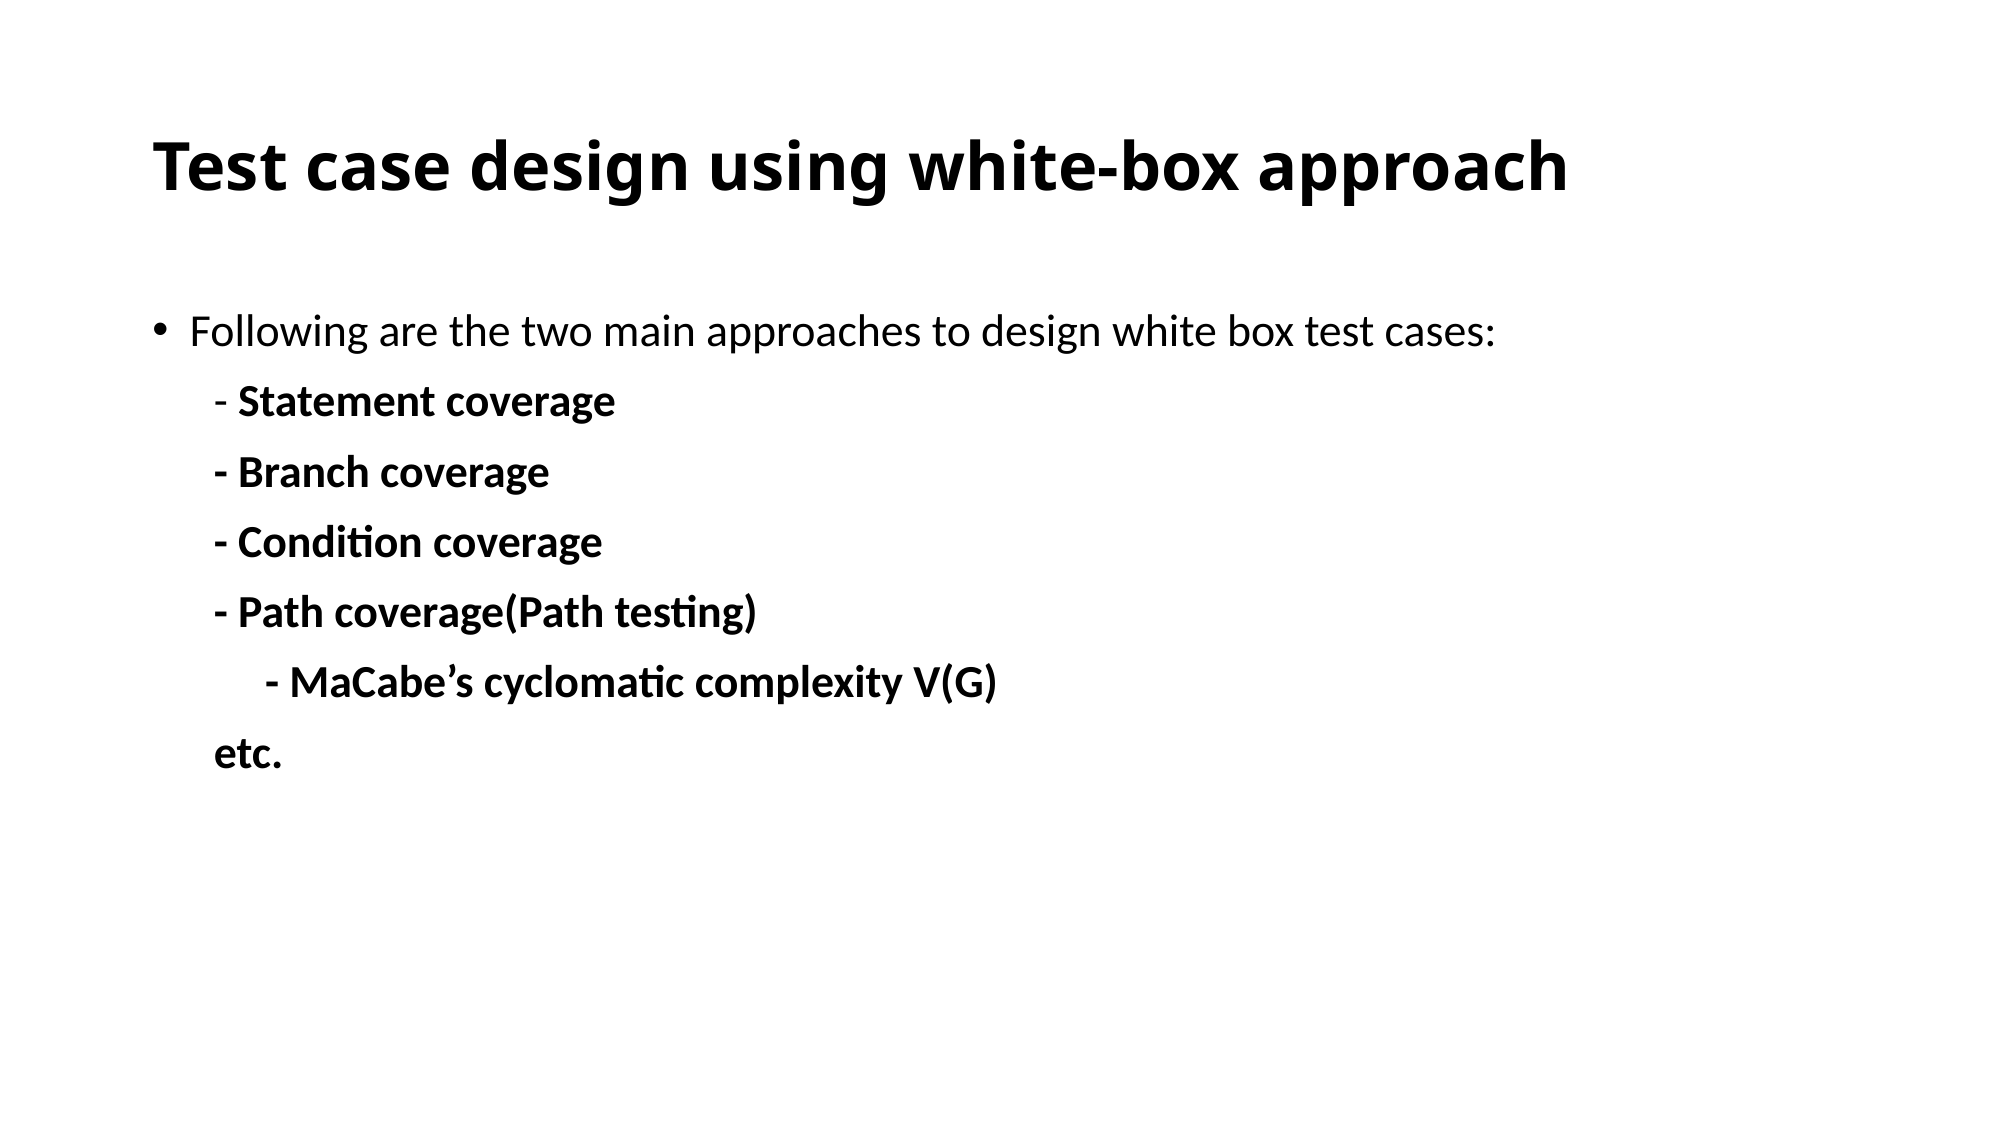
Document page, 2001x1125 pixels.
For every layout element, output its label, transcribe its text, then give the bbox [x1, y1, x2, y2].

title Test case design using white-box approach [137, 59, 1863, 278]
list Following are the two main approaches to design white box test cases: - Statement coverage - Branch coverage - Condition coverage - Path coverage(Path testing) - MaCabe’s cyclomatic complexity V(G) etc. [137, 299, 1863, 1014]
